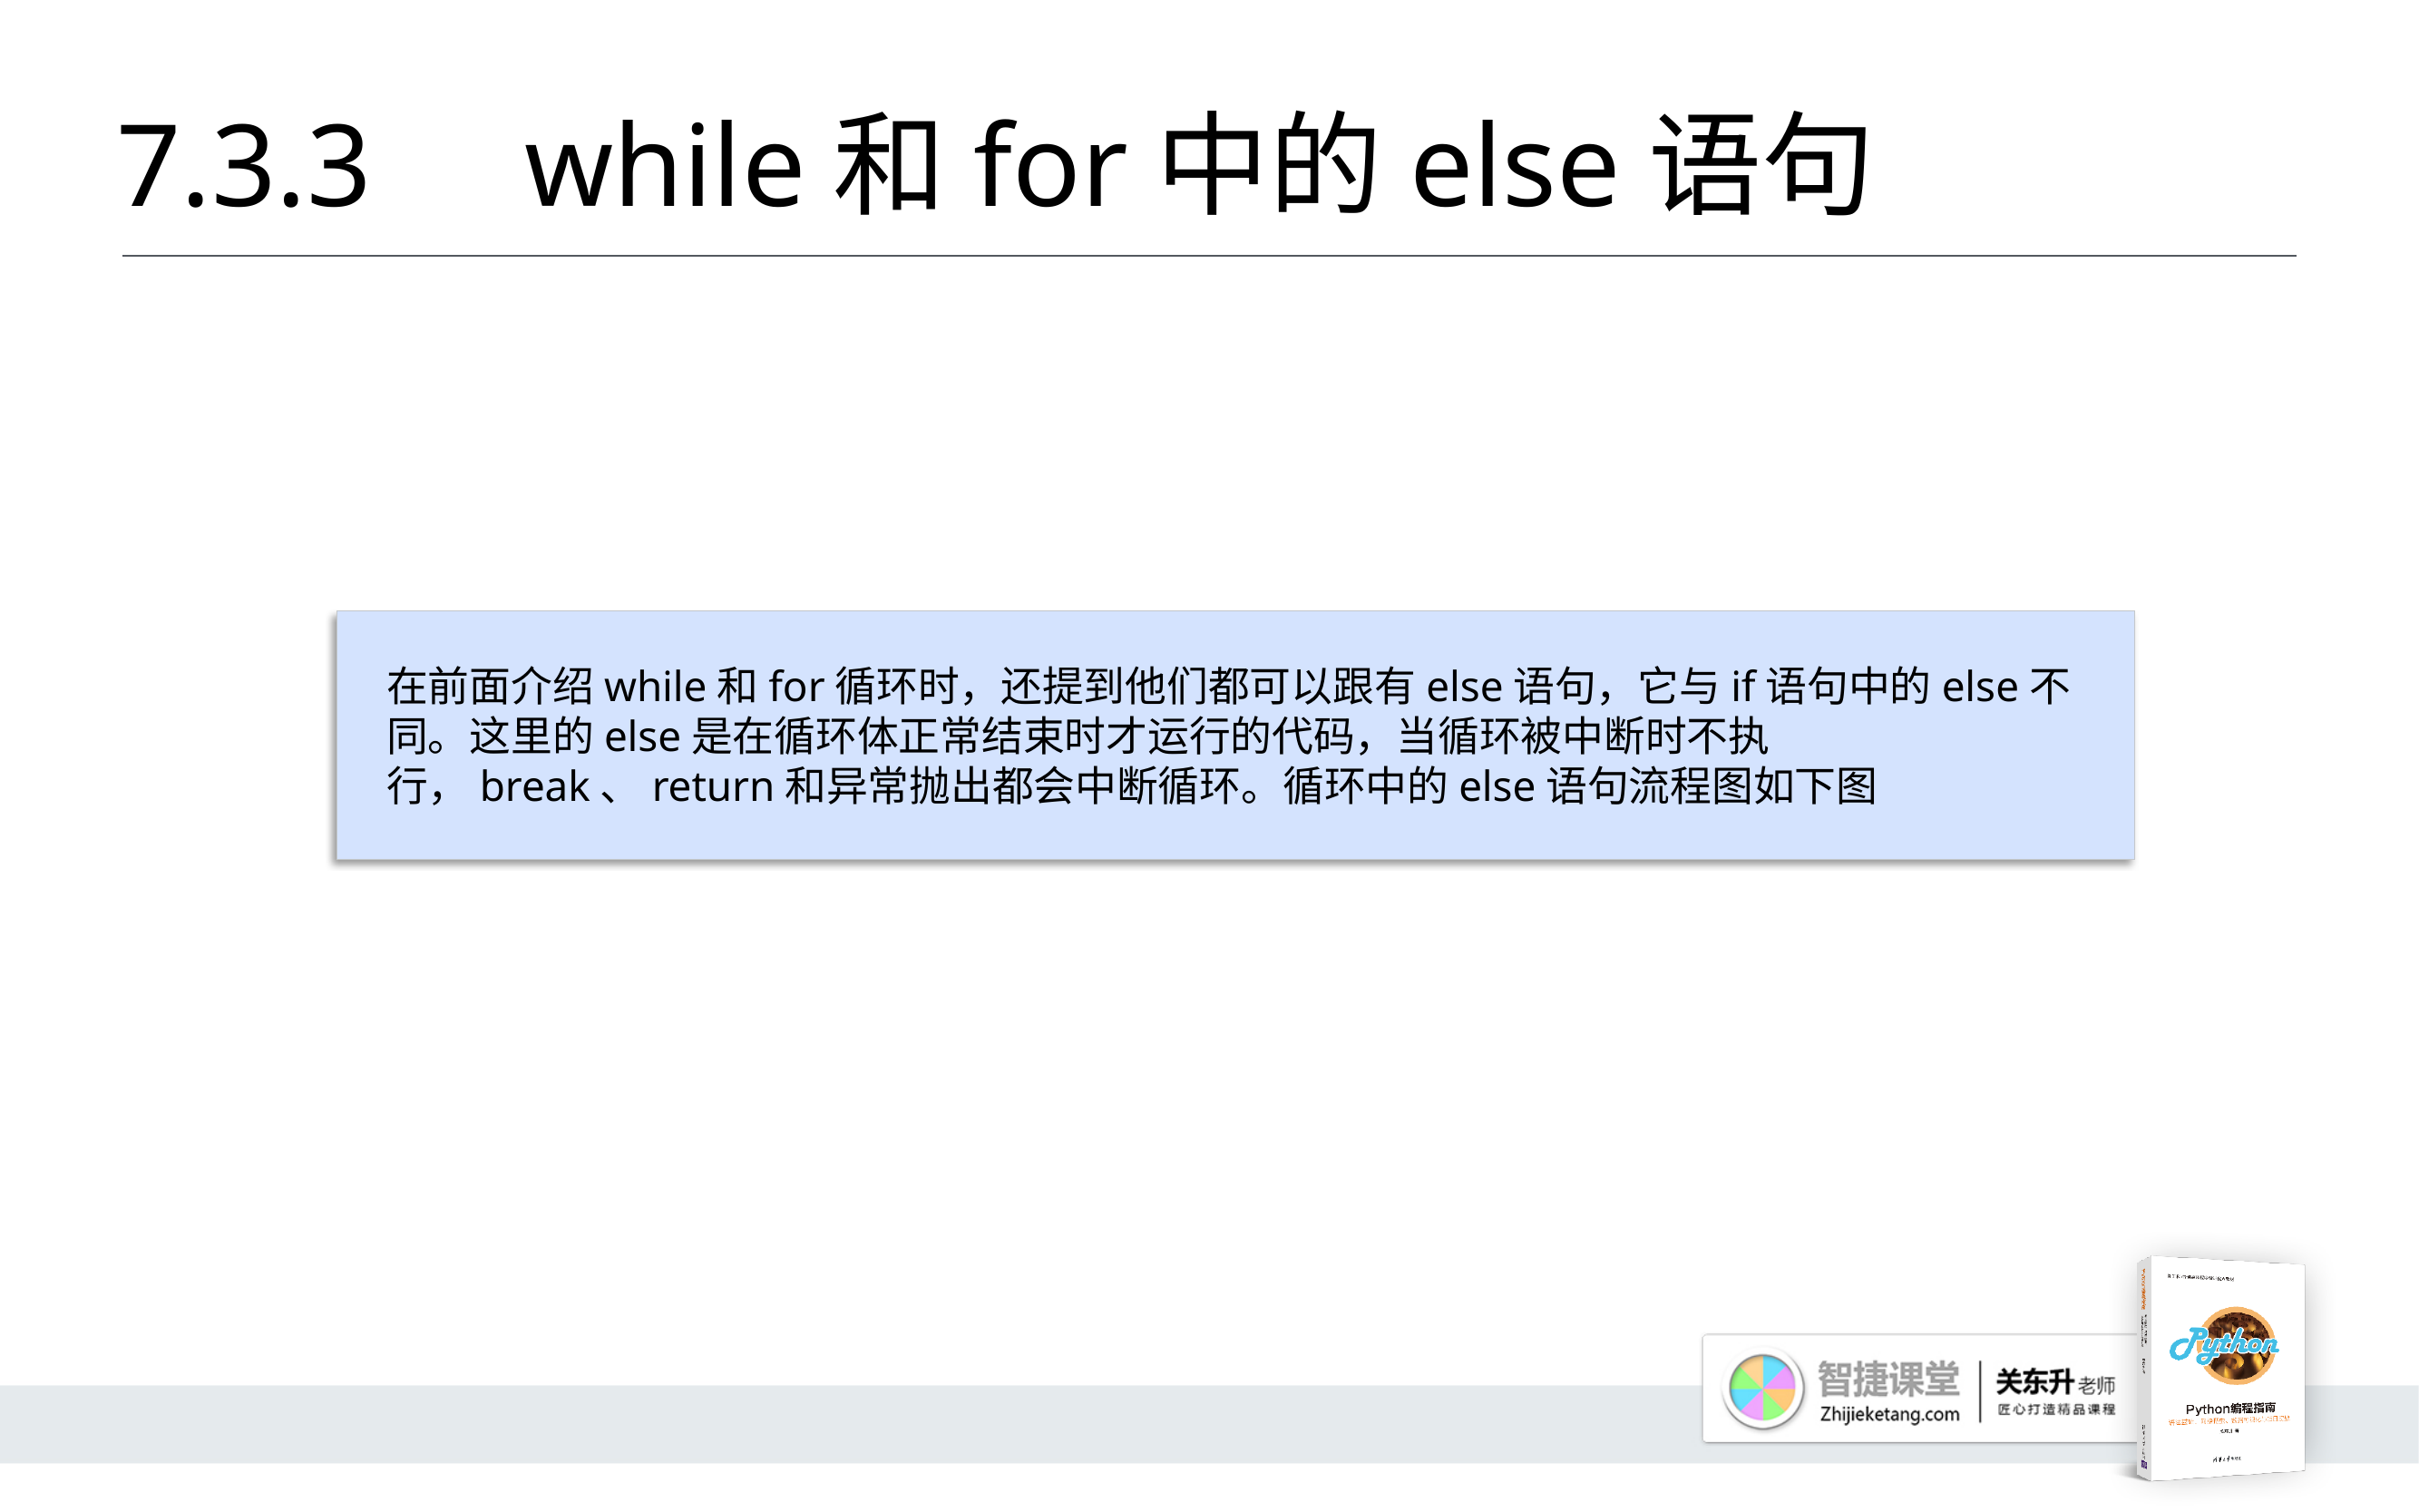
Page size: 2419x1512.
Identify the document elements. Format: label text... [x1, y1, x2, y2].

text_box 在前面介绍while和for循环时，还提到他们都可以跟有else语句，它与if语句中的else不同。这里的else是在循环体正常结束时才运行的代码，当循环被中断时不执行，break、return和异常抛出都会中断循环。循环中的else语句流程图如下图 [337, 610, 2135, 860]
picture [0, 0, 2419, 1512]
title 7.3.3 while和for中的else语句 [107, 83, 2148, 237]
